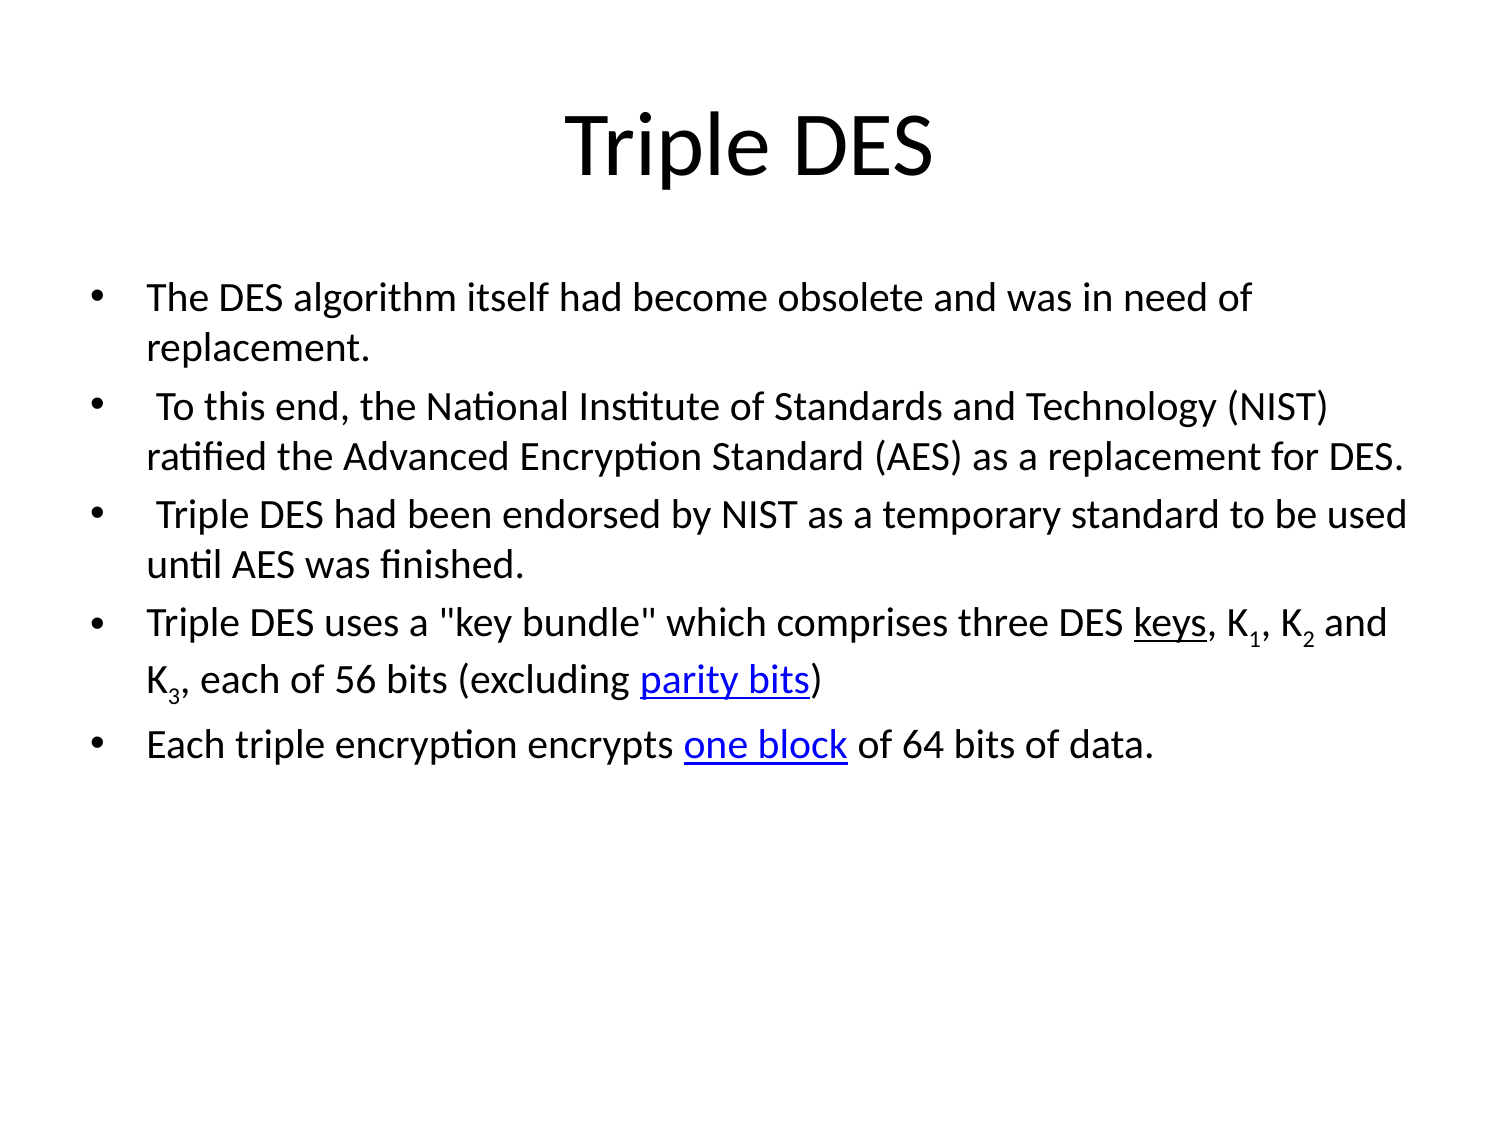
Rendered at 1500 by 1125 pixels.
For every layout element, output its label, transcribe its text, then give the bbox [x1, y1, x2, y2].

title Triple DES [75, 45, 1425, 233]
list The DES algorithm itself had become obsolete and was in need of replacement. To this end, the National Institute of Standards and Technology (NIST) ratified the Advanced Encryption Standard (AES) as a replacement for DES. Triple DES had been endorsed by NIST as a temporary standard to be used until AES was finished. Triple DES uses a "key bundle" which comprises three DES keys, K1, K2 and K3, each of 56 bits (excluding parity bits) Each triple encryption encrypts one block of 64 bits of data. [75, 262, 1425, 1005]
